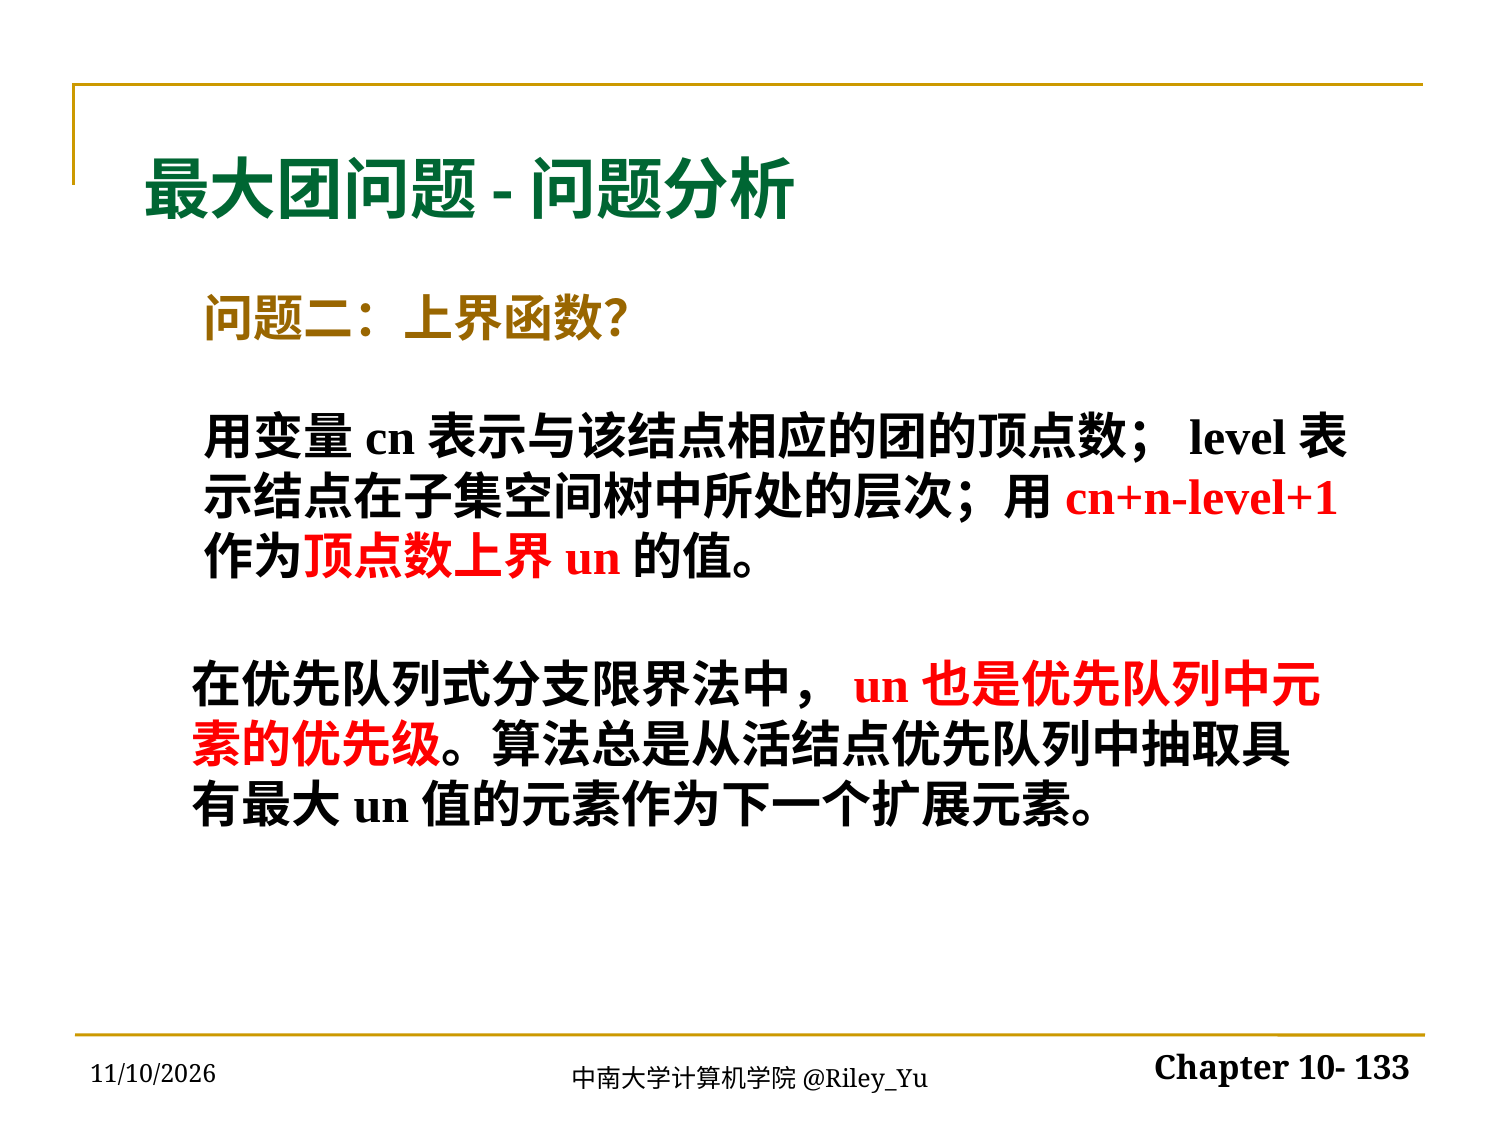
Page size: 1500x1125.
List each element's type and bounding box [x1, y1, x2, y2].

title [96, 139, 1448, 327]
footer [512, 1024, 988, 1101]
text_box [176, 645, 1353, 840]
text_box [188, 397, 1400, 592]
slide_number [74, 1023, 426, 1100]
text_box [188, 278, 1164, 354]
slide_number [1074, 1023, 1426, 1100]
